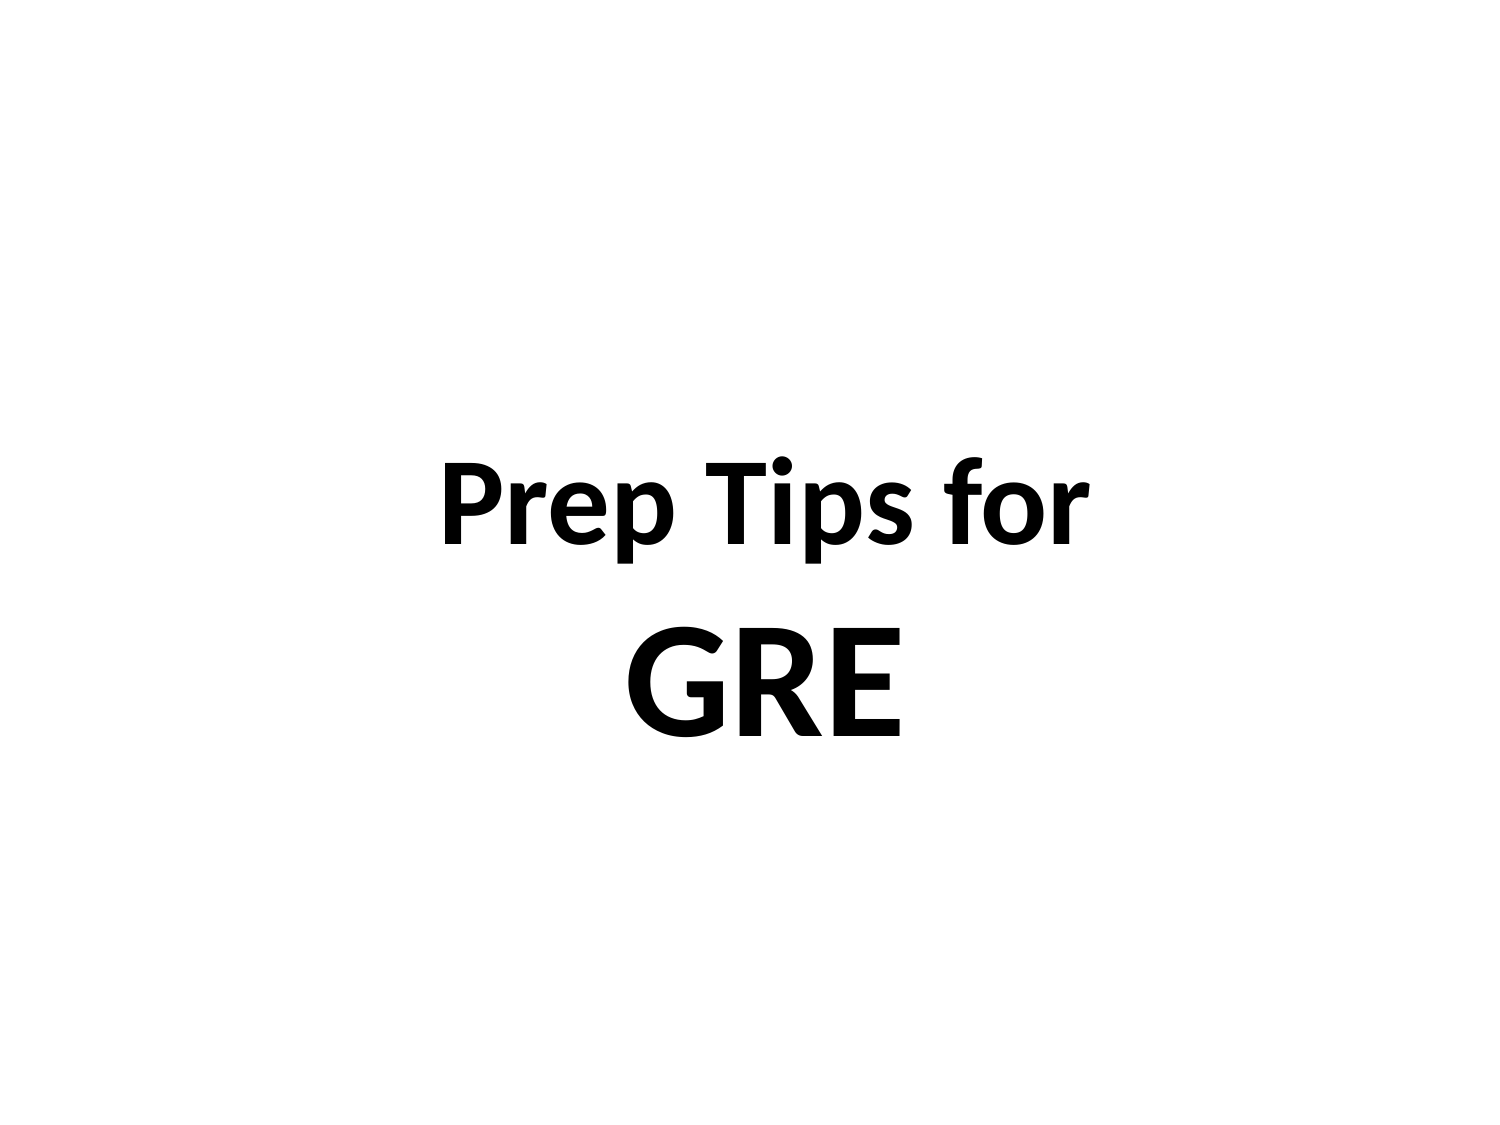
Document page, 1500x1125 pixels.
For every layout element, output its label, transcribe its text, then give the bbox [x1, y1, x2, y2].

text_box Prep Tips for GRE [401, 412, 1130, 778]
